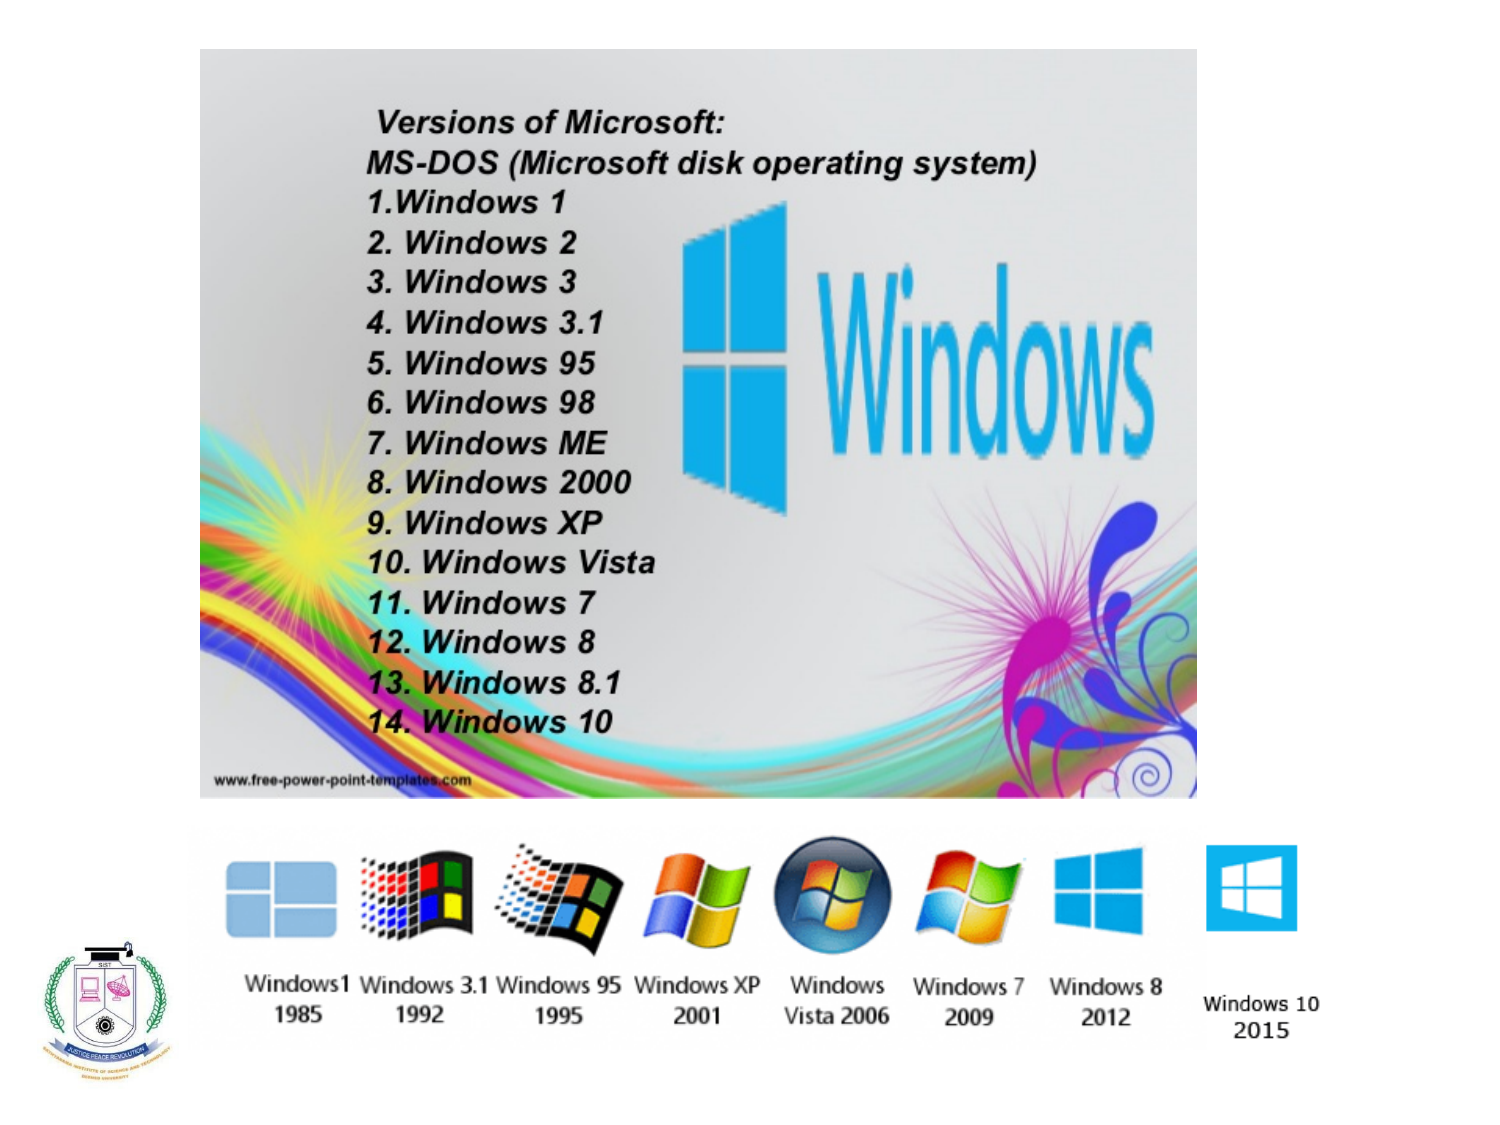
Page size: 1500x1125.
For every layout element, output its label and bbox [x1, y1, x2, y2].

picture [37, 824, 1351, 1089]
picture [199, 49, 1198, 799]
